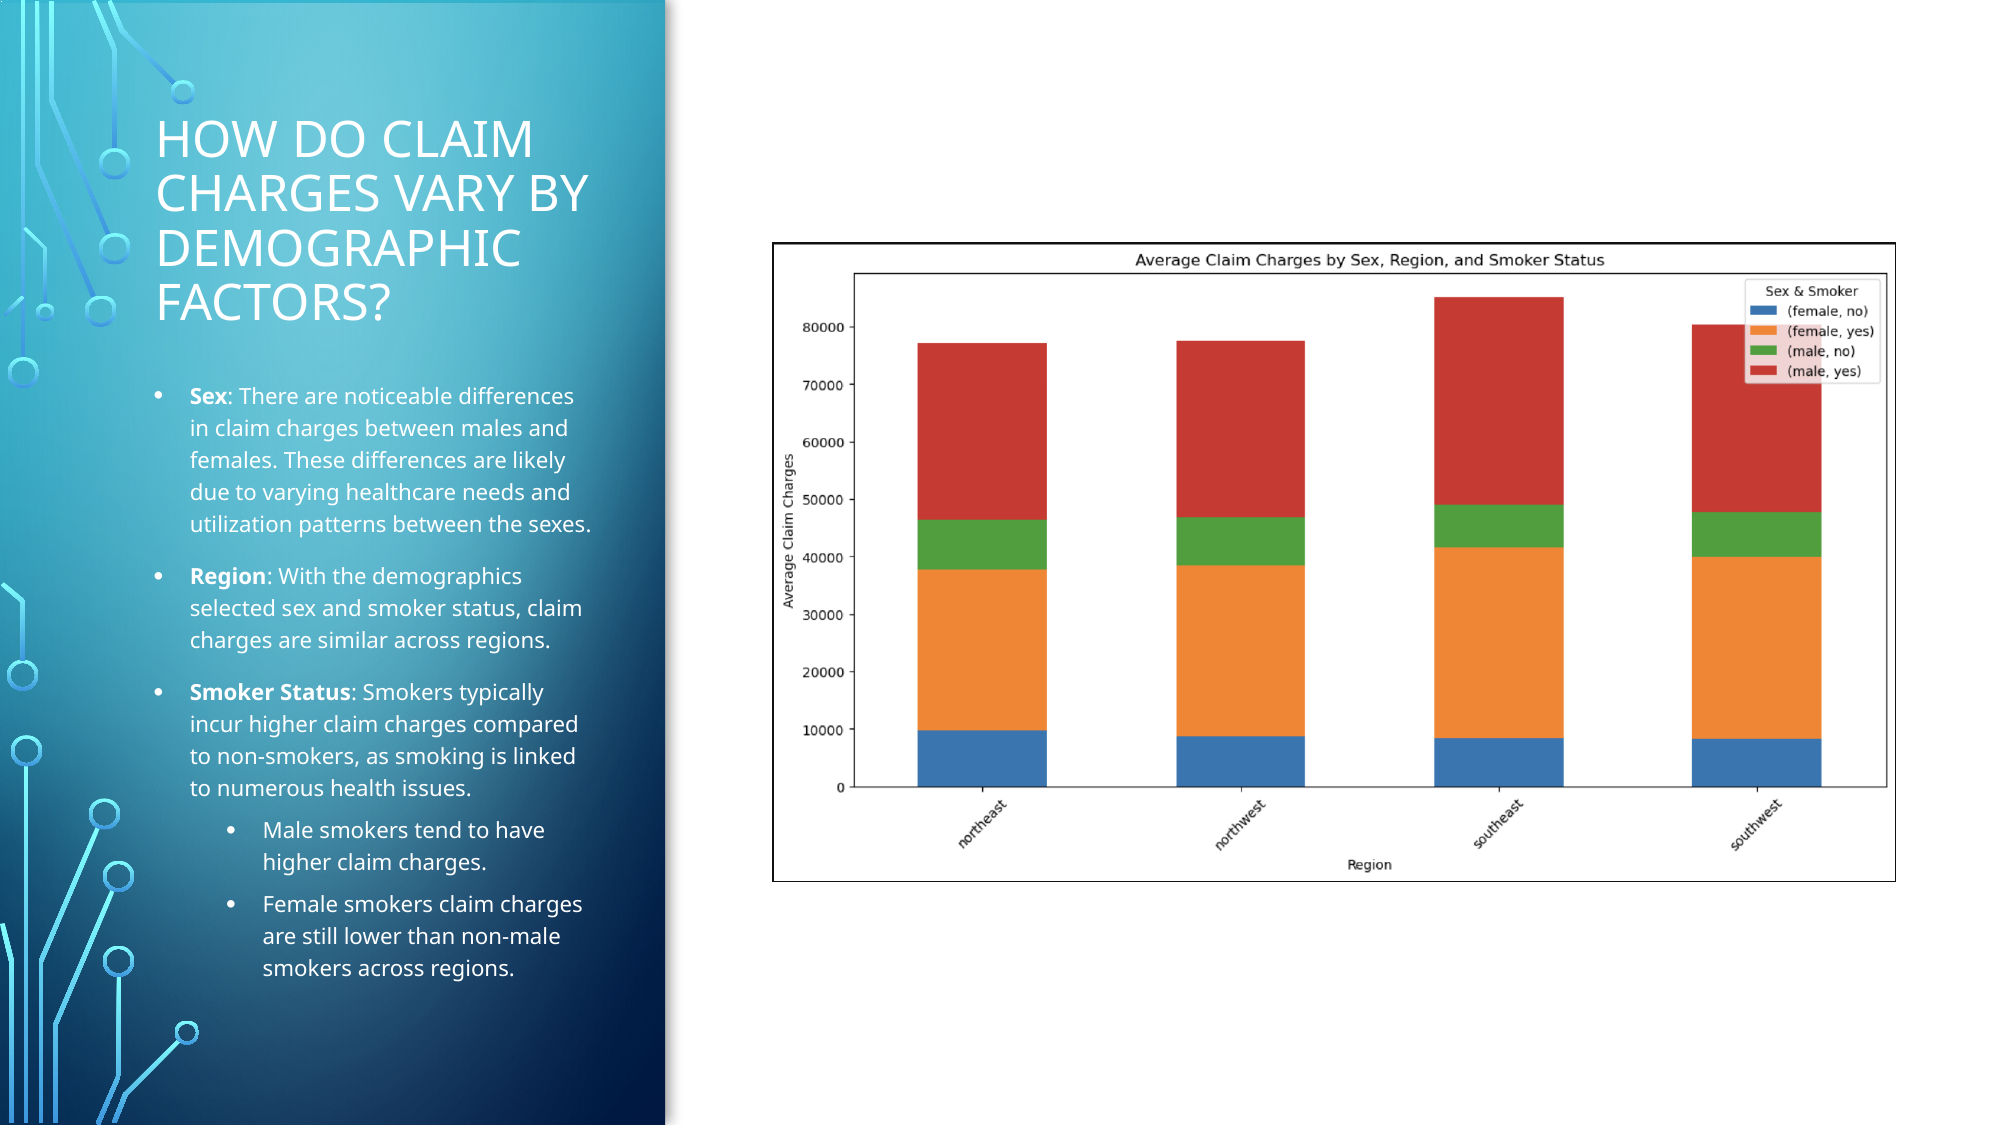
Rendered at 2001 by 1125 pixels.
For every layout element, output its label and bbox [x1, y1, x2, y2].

picture [772, 241, 1896, 883]
text_box [678, 0, 2000, 1125]
text_box [0, 0, 201, 1125]
picture [201, 0, 667, 1125]
